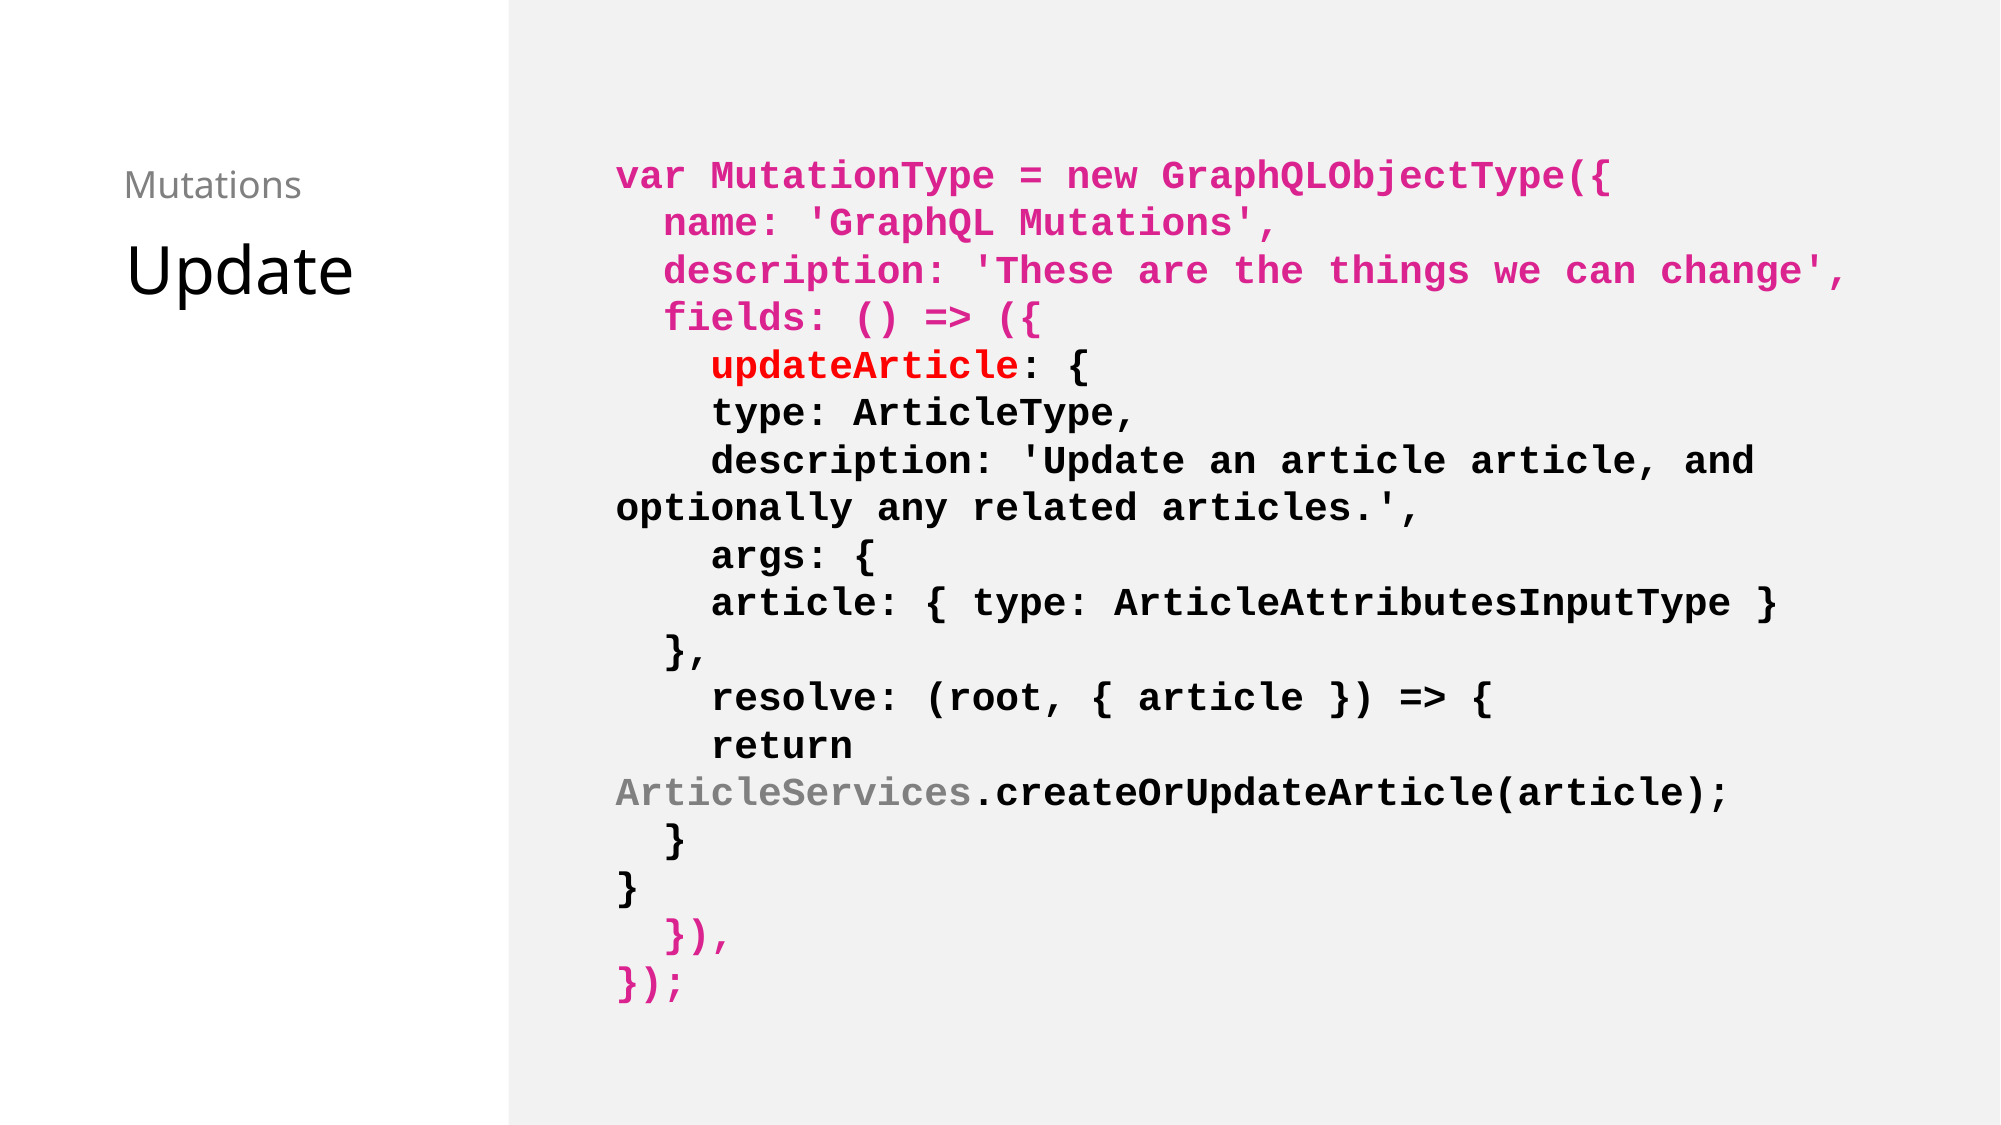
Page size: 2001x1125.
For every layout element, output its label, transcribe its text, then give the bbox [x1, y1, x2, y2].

text_box Mutations [108, 145, 348, 218]
text_box Update [110, 219, 497, 354]
text_box var MutationType = new GraphQLObjectType({ name: 'GraphQL Mutations', description: 'These are the things we can change', fields: () => ({ updateArticle: { type: ArticleType, description: 'Update an article article, and optionally any related articles.', args: { article: { type: ArticleAttributesInputType } }, resolve: (root, { article }) => { return ArticleServices.createOrUpdateArticle(article); } } }), }); [600, 141, 1919, 1011]
text_box [507, 0, 2000, 1125]
